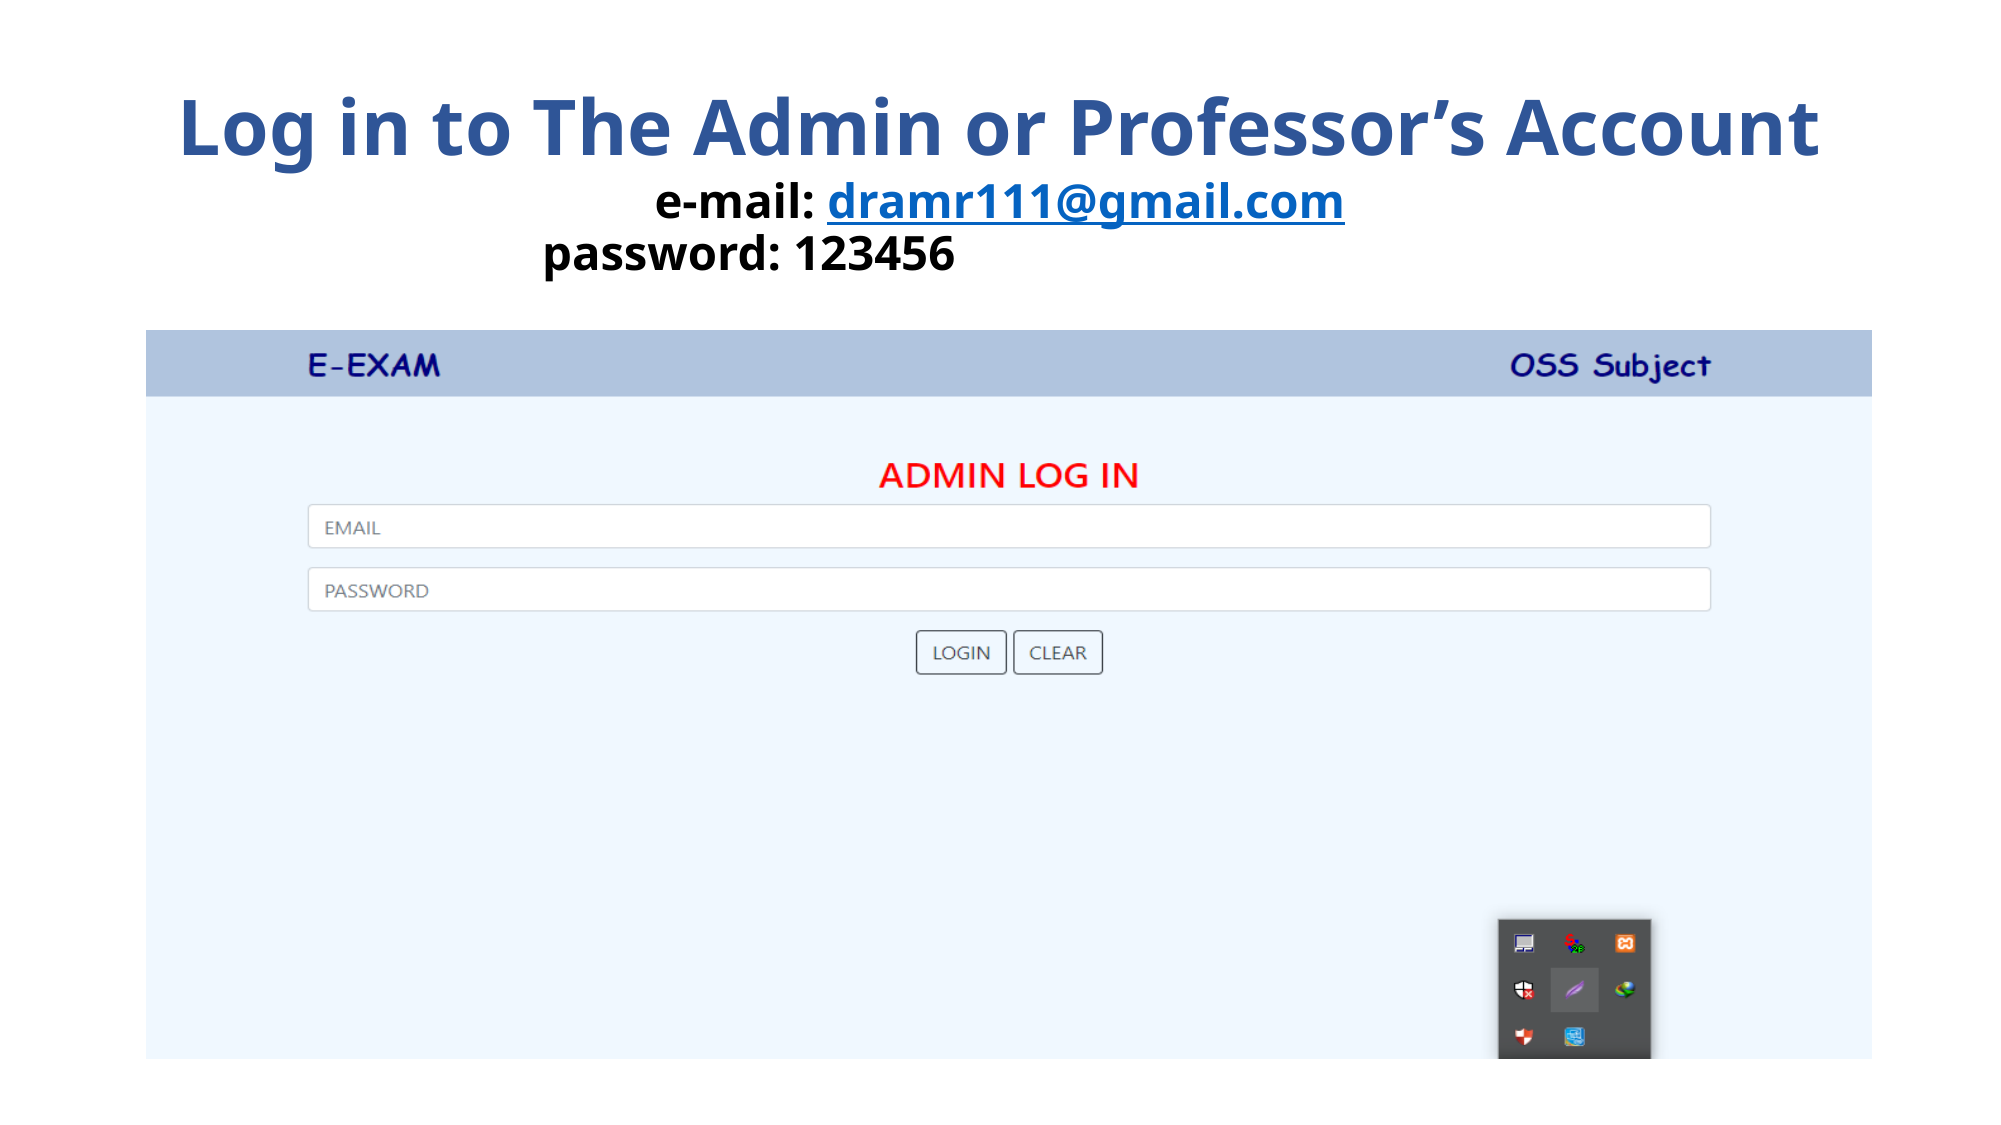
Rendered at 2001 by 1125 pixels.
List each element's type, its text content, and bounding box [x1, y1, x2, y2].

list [146, 330, 1872, 1059]
title Log in to The Admin or Professor’s Account e-mail: dramr111@gmail.com password: 123456 [137, 59, 1863, 310]
